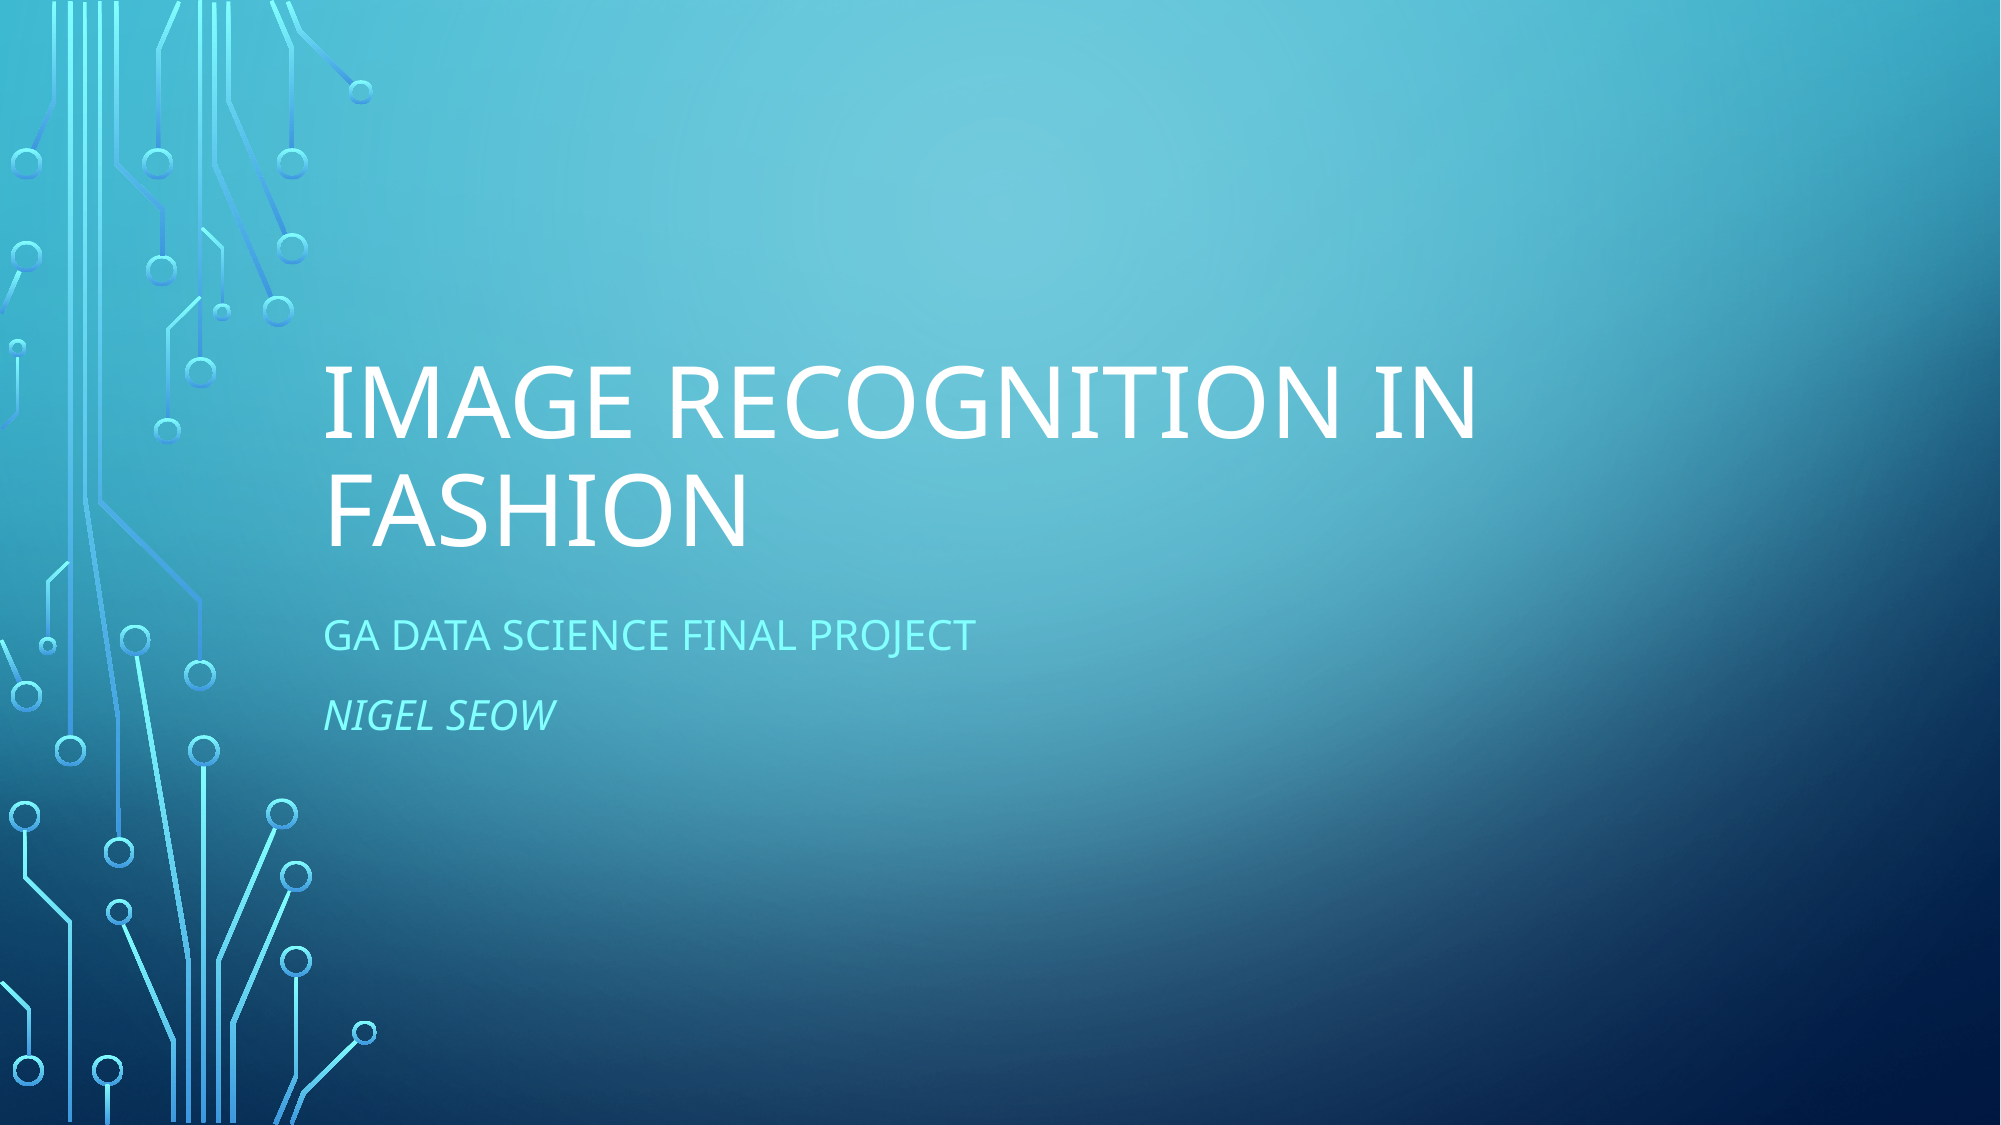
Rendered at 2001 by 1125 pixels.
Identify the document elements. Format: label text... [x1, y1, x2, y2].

title Image recognition in fashion [307, 184, 1750, 576]
subtitle GA Data science Final project Nigel seow [307, 590, 1750, 863]
